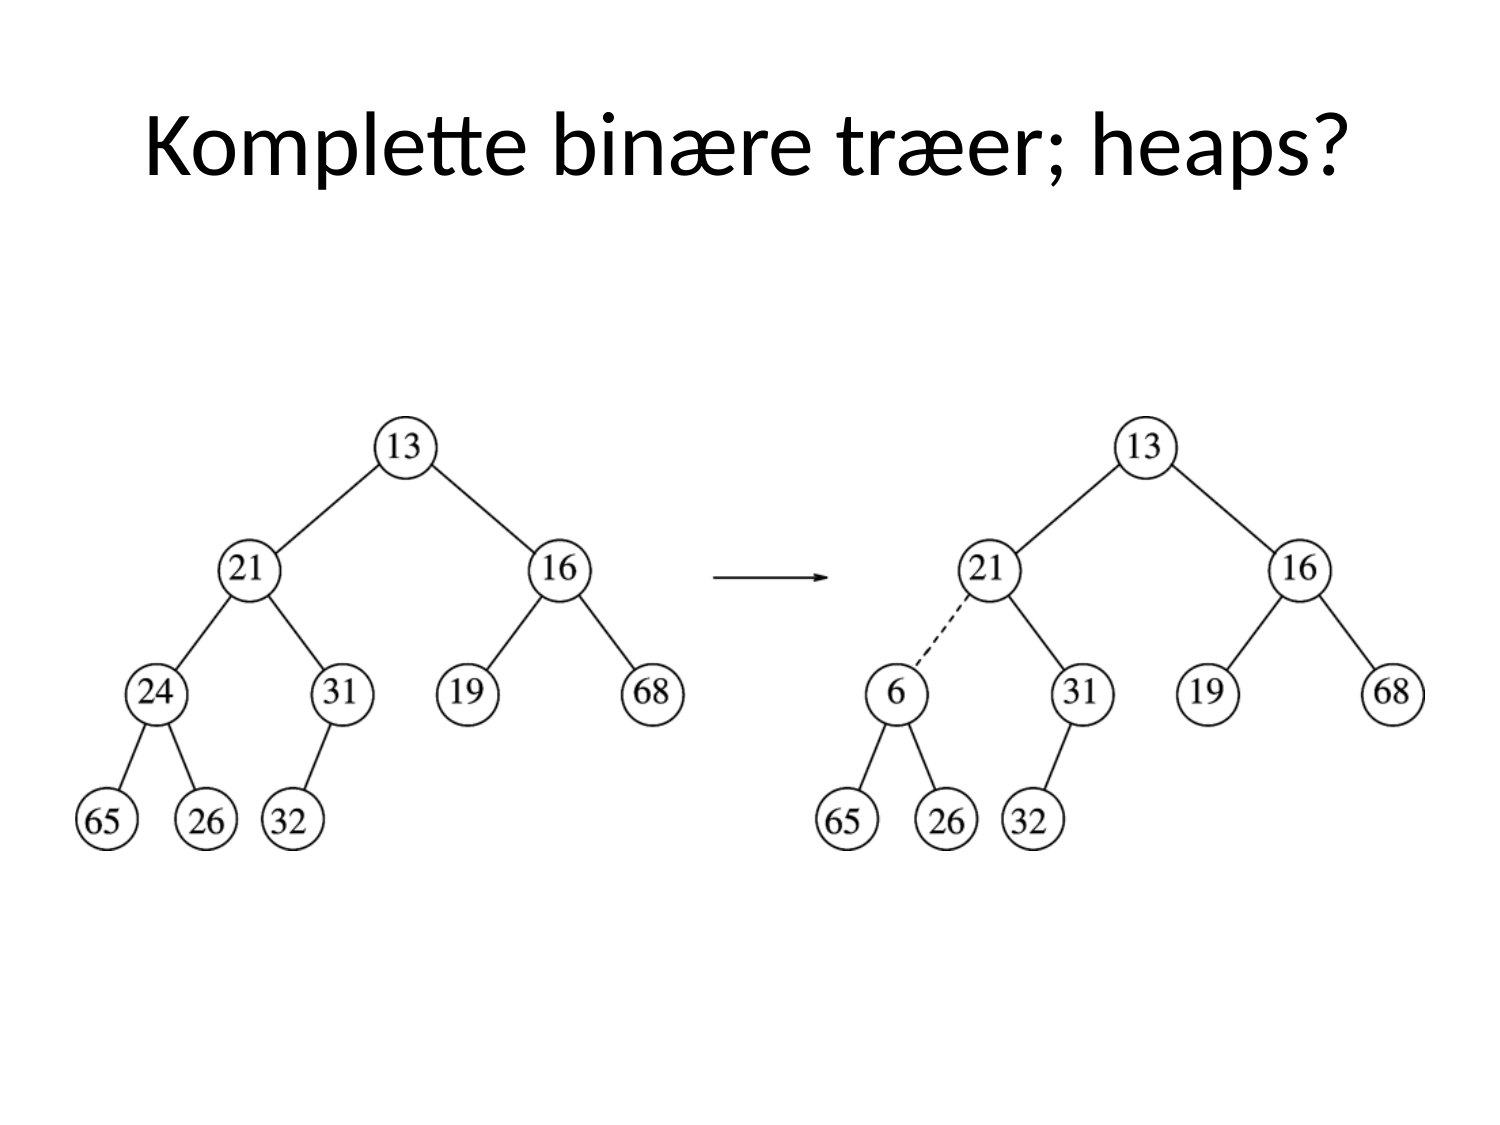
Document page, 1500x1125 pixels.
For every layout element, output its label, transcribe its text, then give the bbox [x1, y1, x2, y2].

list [74, 416, 1426, 852]
title Komplette binære træer; heaps? [75, 45, 1425, 233]
